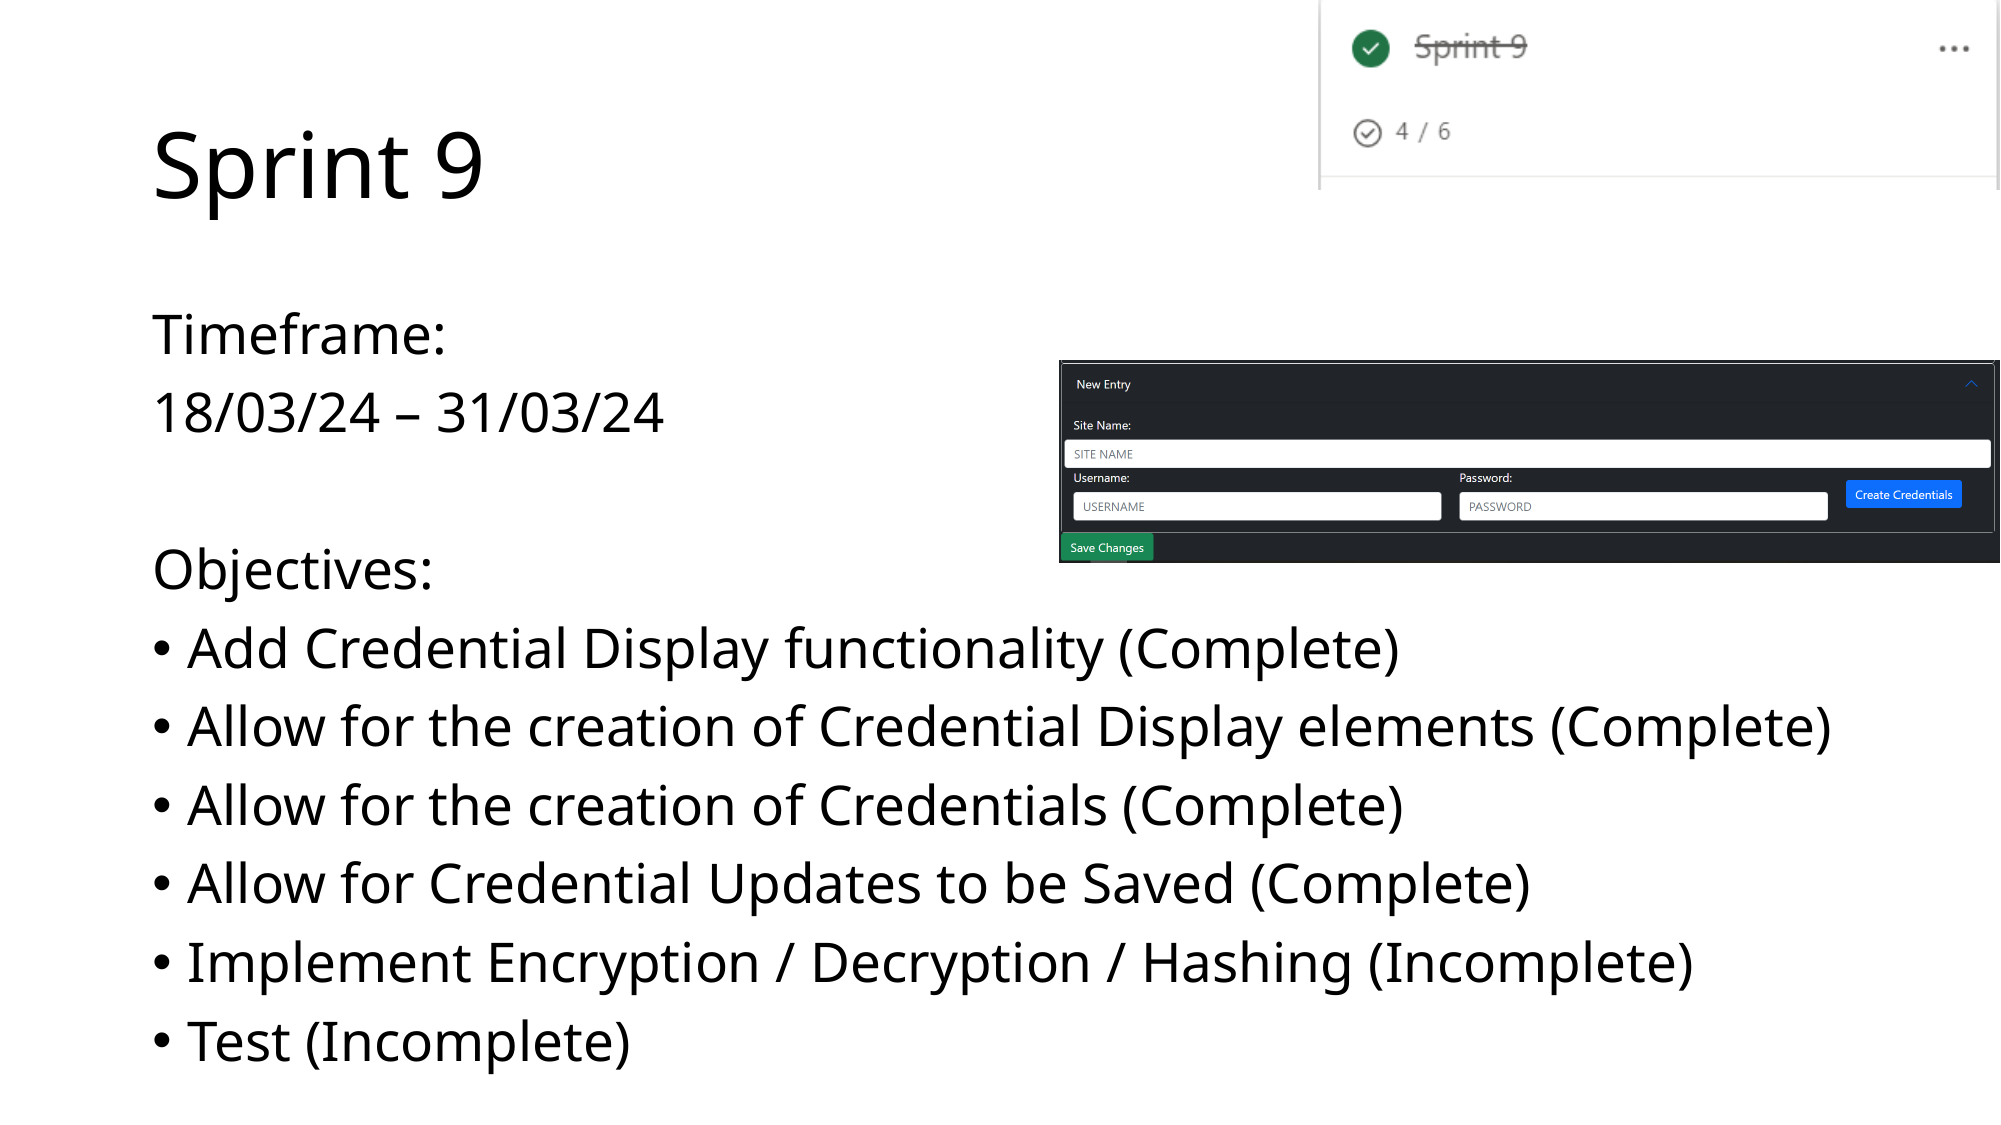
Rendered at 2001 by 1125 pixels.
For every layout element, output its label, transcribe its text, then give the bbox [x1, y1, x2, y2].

picture [1059, 360, 2000, 563]
picture [1318, 0, 2000, 191]
title Sprint 9 [137, 59, 1863, 278]
list Timeframe: 18/03/24 – 31/03/24 Objectives: Add Credential Display functionality (Complete) Allow for the creation of Credential Display elements (Complete) Allow for the creation of Credentials (Complete) Allow for Credential Updates to be Saved (Complete) Implement Encryption / Decryption / Hashing (Incomplete) Test (Incomplete) [137, 299, 1863, 1125]
